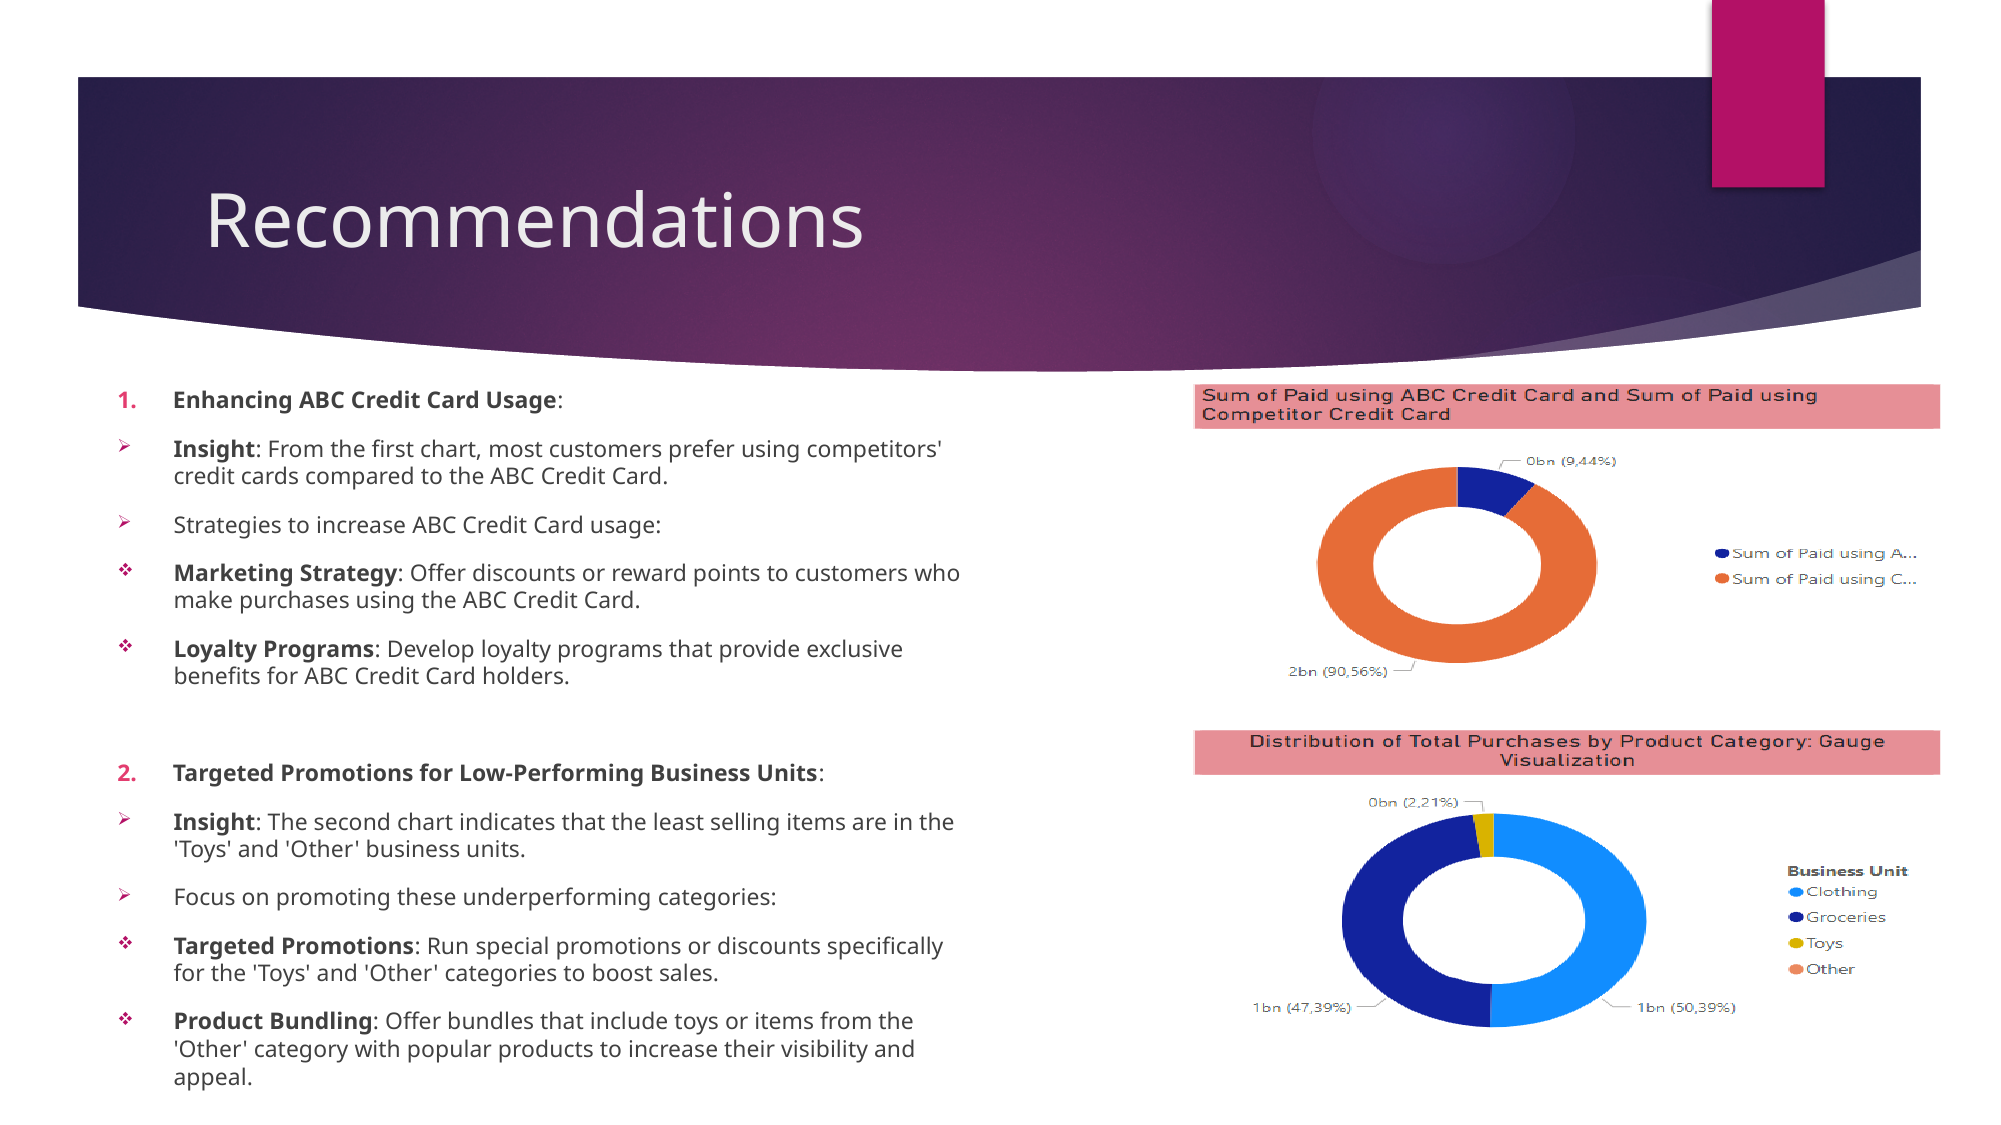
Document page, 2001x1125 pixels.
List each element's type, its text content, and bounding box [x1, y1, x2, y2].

title Recommendations [189, 159, 1627, 276]
picture [1184, 377, 1943, 1063]
list 1. Enhancing ABC Credit Card Usage: Insight: From the first chart, most customers prefer using competitors' credit cards compared to the ABC Credit Card. Strategies to increase ABC Credit Card usage: Marketing Strategy: Offer discounts or reward points to customers who make purchases using the ABC Credit Card. Loyalty Programs: Develop loyalty programs that provide exclusive benefits for ABC Credit Card holders. 2. Targeted Promotions for Low-Performing Business Units: Insight: The second chart indicates that the least selling items are in the 'Toys' and 'Other' business units. Focus on promoting these underperforming categories: Targeted Promotions: Run special promotions or discounts specifically for the 'Toys' and 'Other' categories to boost sales. Product Bundling: Offer bundles that include toys or items from the 'Other' category with popular products to increase their visibility and appeal. [102, 378, 983, 1125]
